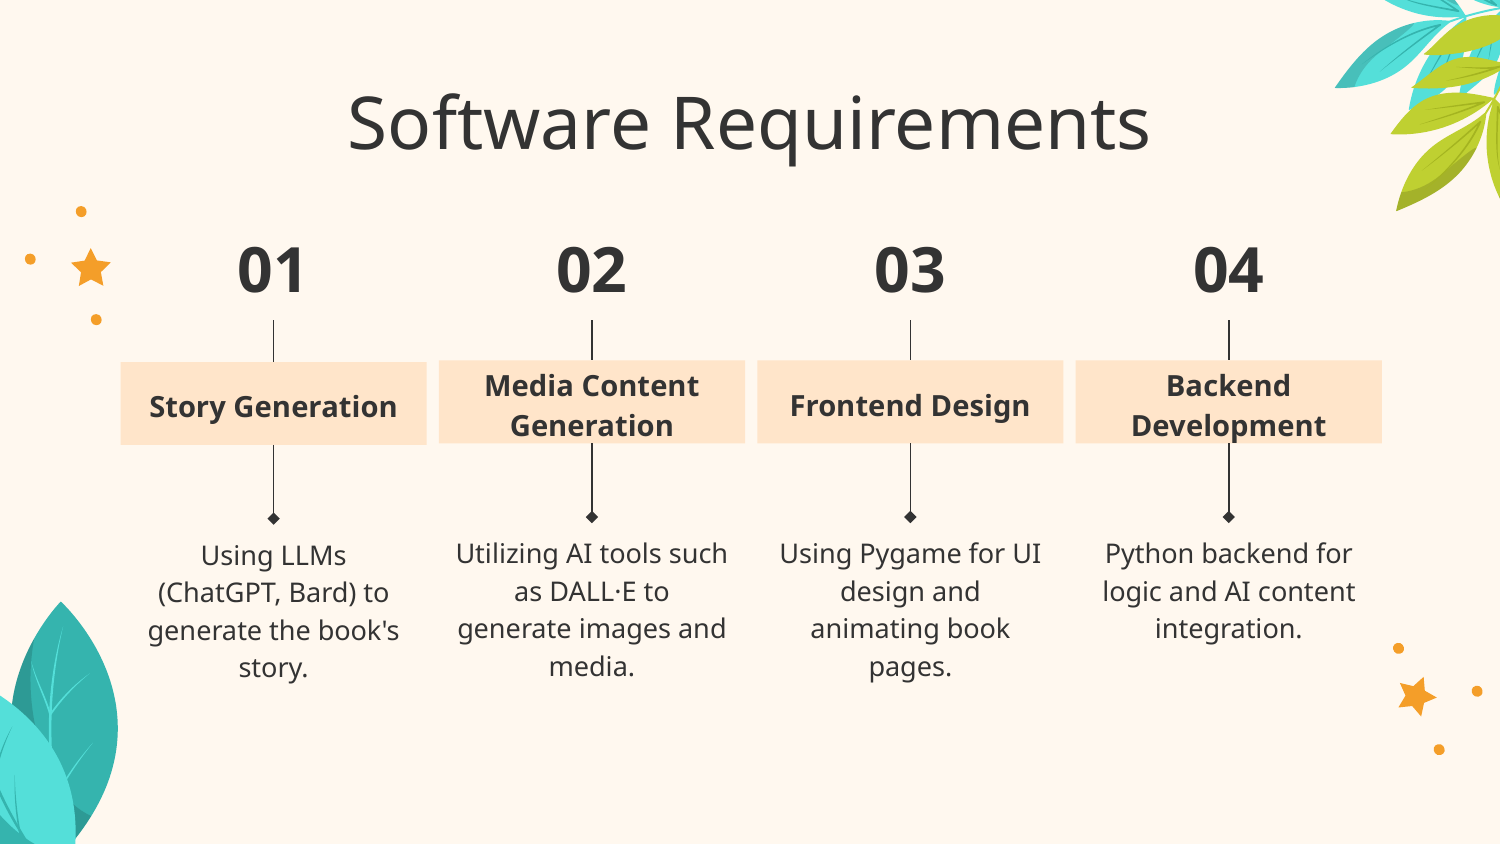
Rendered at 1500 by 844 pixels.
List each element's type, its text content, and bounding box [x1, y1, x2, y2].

subtitle Using Pygame for UI design and animating book pages. [757, 517, 1064, 709]
text_box 01 [213, 233, 334, 321]
subtitle Story Generation [120, 362, 427, 445]
subtitle Using LLMs (ChatGPT, Bard) to generate the book's story. [120, 518, 427, 710]
subtitle Python backend for logic and AI content integration. [1075, 517, 1382, 709]
subtitle Media Content Generation [438, 360, 746, 444]
text_box 03 [850, 233, 971, 321]
subtitle Backend Development [1075, 360, 1382, 444]
subtitle Utilizing AI tools such as DALL·E to generate images and media. [438, 517, 746, 709]
title Software Requirements [118, 72, 1382, 167]
subtitle Frontend Design [757, 360, 1064, 444]
text_box 02 [531, 233, 653, 321]
text_box 04 [1168, 233, 1290, 321]
